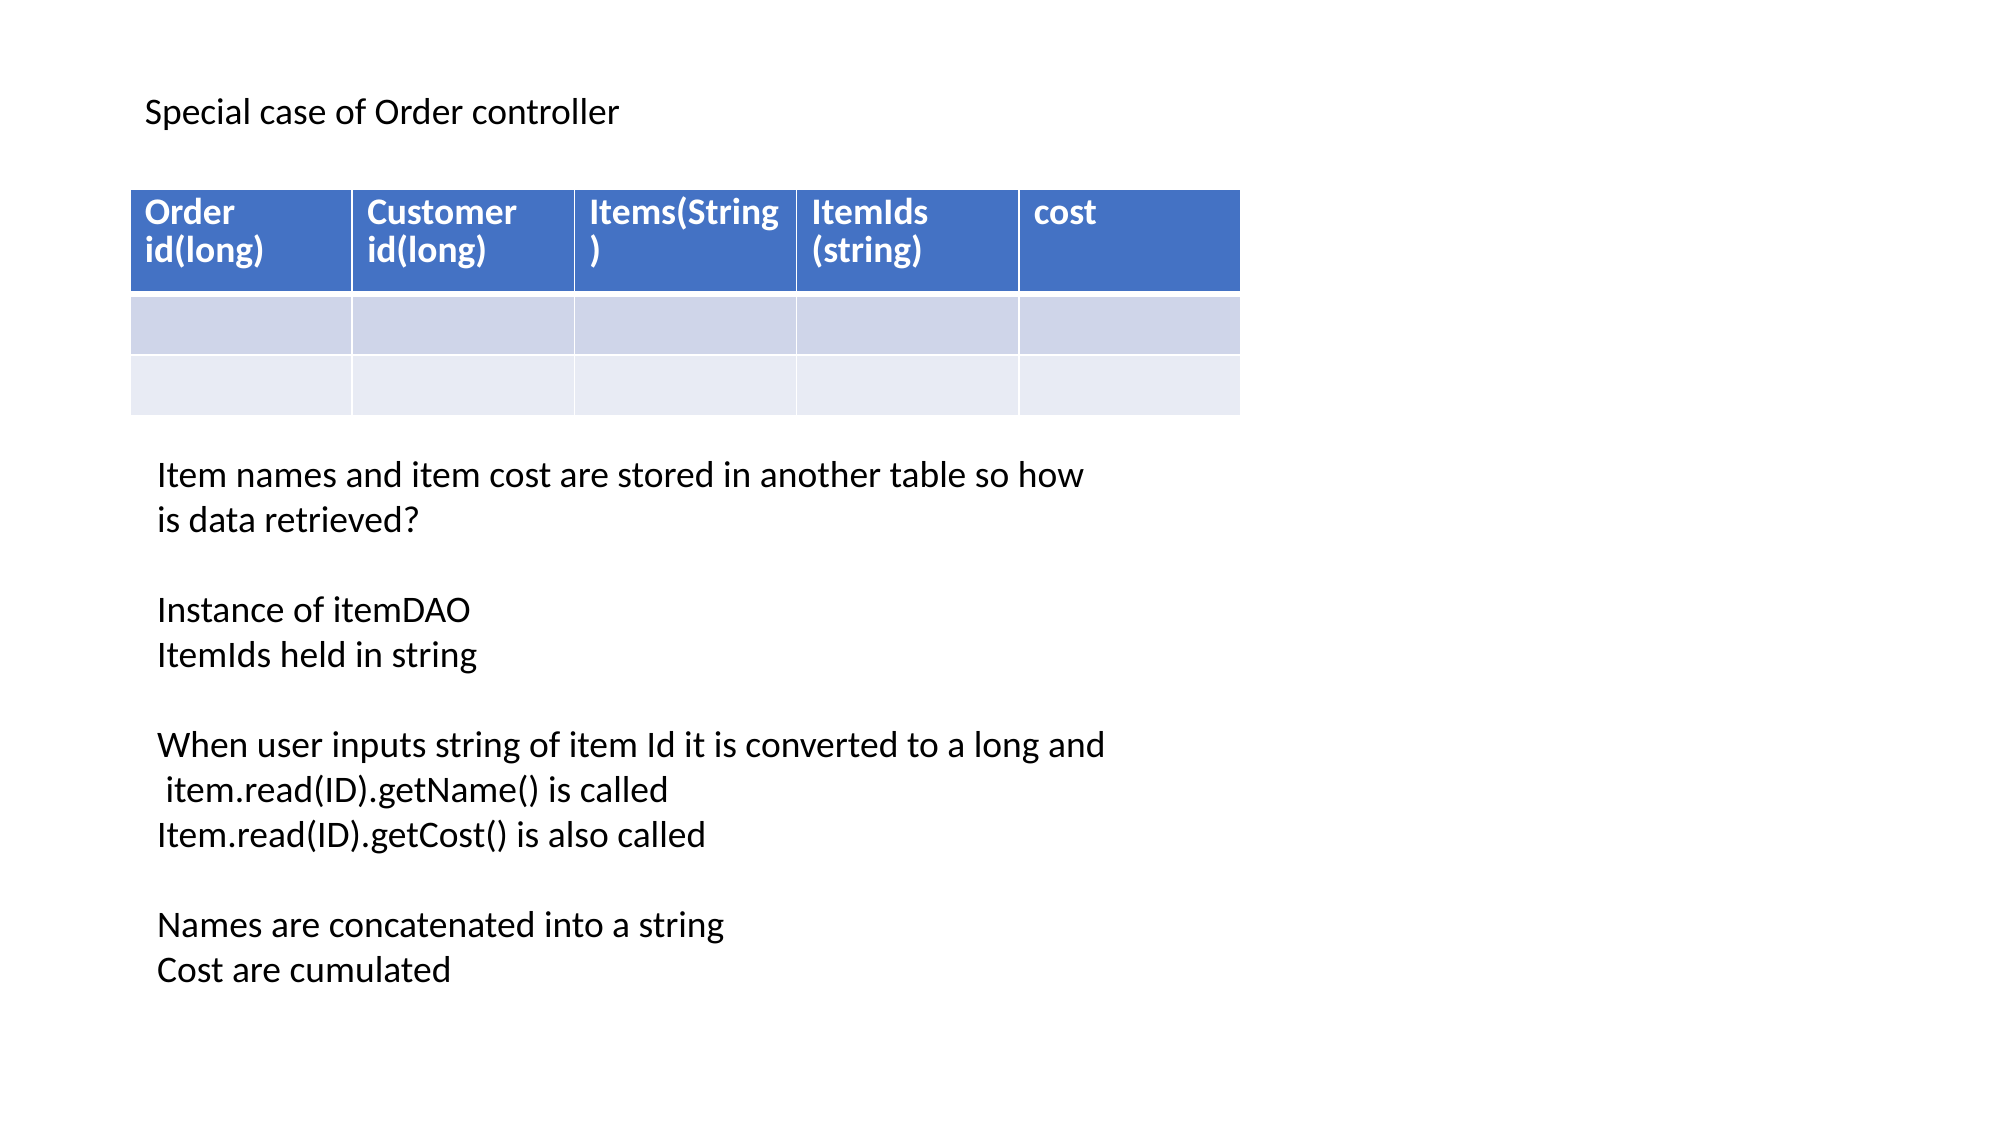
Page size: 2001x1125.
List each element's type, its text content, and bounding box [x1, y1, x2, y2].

table_cell [797, 297, 1018, 354]
table_cell [1020, 297, 1240, 354]
table_header cost [1020, 190, 1240, 291]
table_header ItemIds (string) [797, 190, 1018, 291]
table_cell [575, 297, 796, 354]
text_box Item names and item cost are stored in another table so how is data retrieved? Instance of itemDAO ItemIds held in string When user inputs string of item Id it is converted to a long and item.read(ID).getName() is called Item.read(ID).getCost() is also called Names are concatenated into a string Cost are cumulated [142, 442, 1127, 1125]
table_cell [575, 356, 796, 415]
table_header Order id(long) [131, 190, 351, 291]
table_cell [131, 297, 351, 354]
table_header Items(String) [575, 190, 796, 291]
table_cell [1020, 356, 1240, 415]
table_cell [131, 356, 351, 415]
table_cell [797, 356, 1018, 415]
table_cell [353, 356, 574, 415]
table_header Customer id(long) [353, 190, 574, 291]
table_cell [353, 297, 574, 354]
text_box Special case of Order controller [130, 79, 1747, 140]
